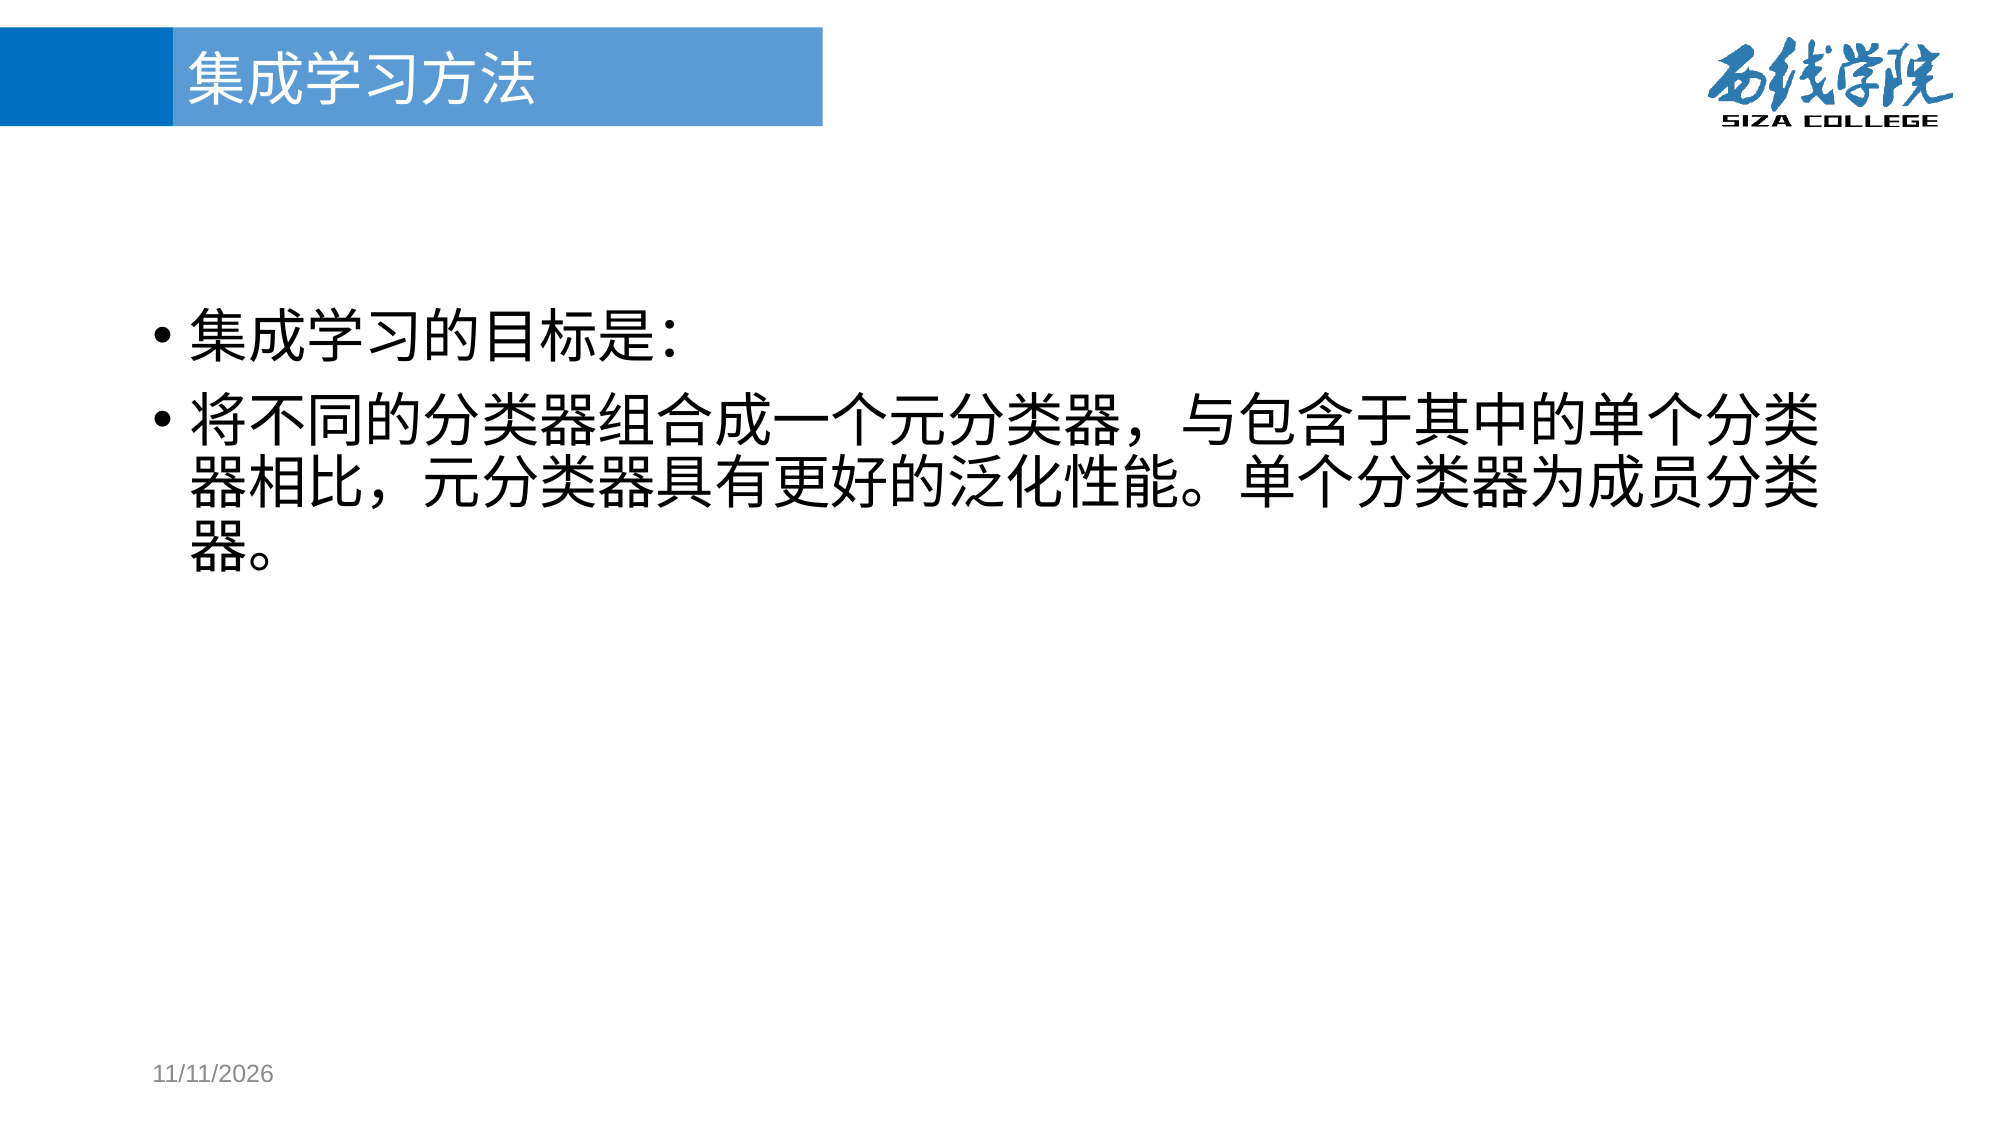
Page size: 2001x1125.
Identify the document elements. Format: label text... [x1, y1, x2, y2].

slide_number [137, 1042, 588, 1103]
list 集成学习的目标是： 将不同的分类器组合成一个元分类器，与包含于其中的单个分类器相比，元分类器具有更好的泛化性能。单个分类器为成员分类器。 [137, 299, 1863, 1014]
title 集成学习方法 [172, 34, 1260, 130]
picture [1708, 37, 1953, 127]
